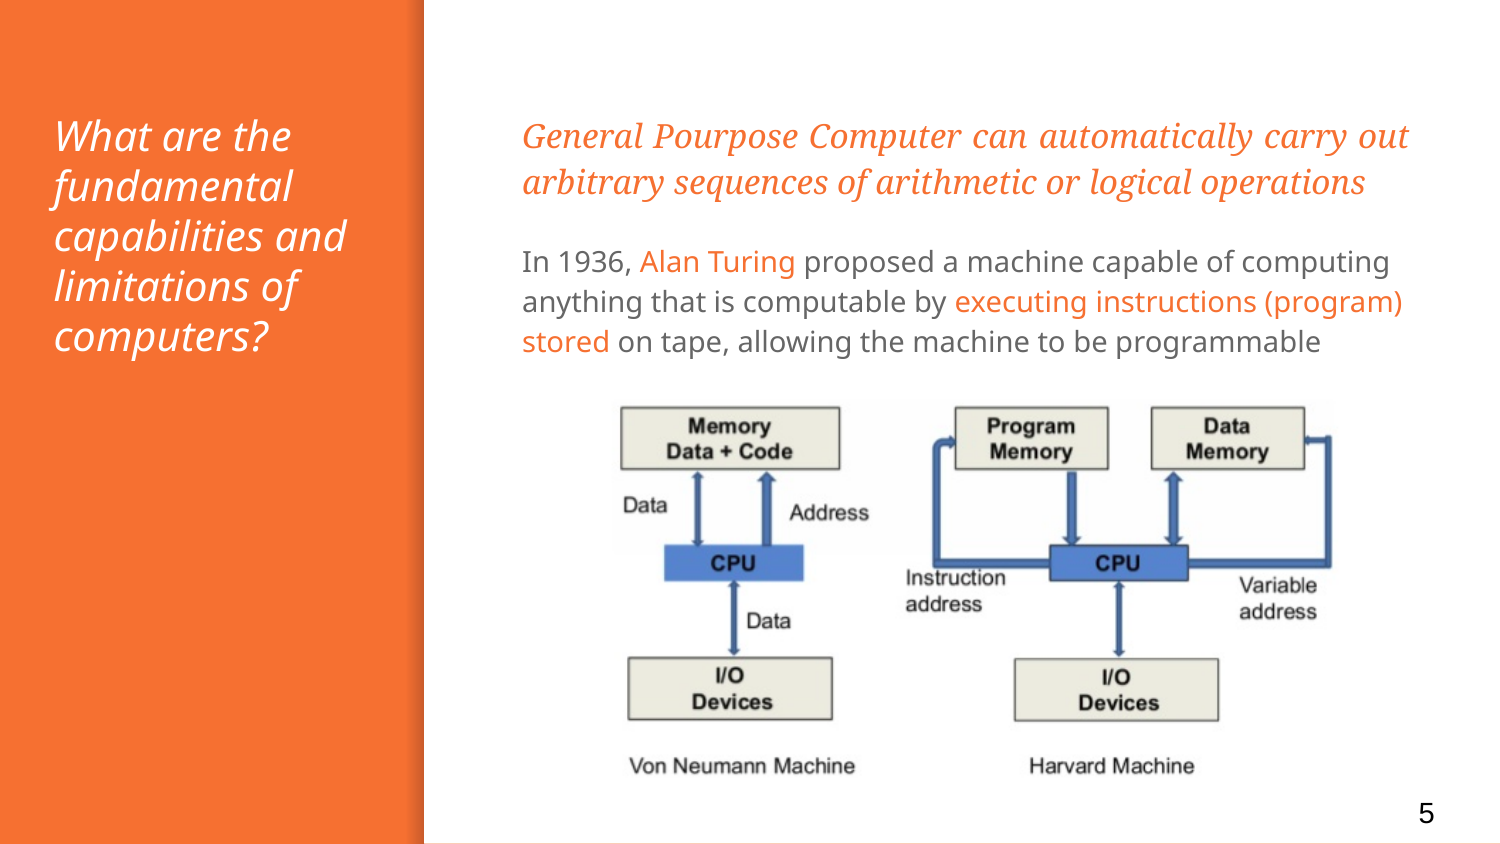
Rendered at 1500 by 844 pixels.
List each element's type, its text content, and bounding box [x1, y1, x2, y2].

slide_number 5 [1403, 779, 1494, 844]
title What are the fundamental capabilities and limitations of computers? [38, 94, 385, 748]
list General Pourpose Computer can automatically carry out arbitrary sequences of arithmetic or logical operations [506, 94, 1425, 214]
picture [592, 385, 1341, 798]
list In 1936, Alan Turing proposed a machine capable of computing anything that is computable by executing instructions (program) stored on tape, allowing the machine to be programmable [506, 222, 1425, 642]
